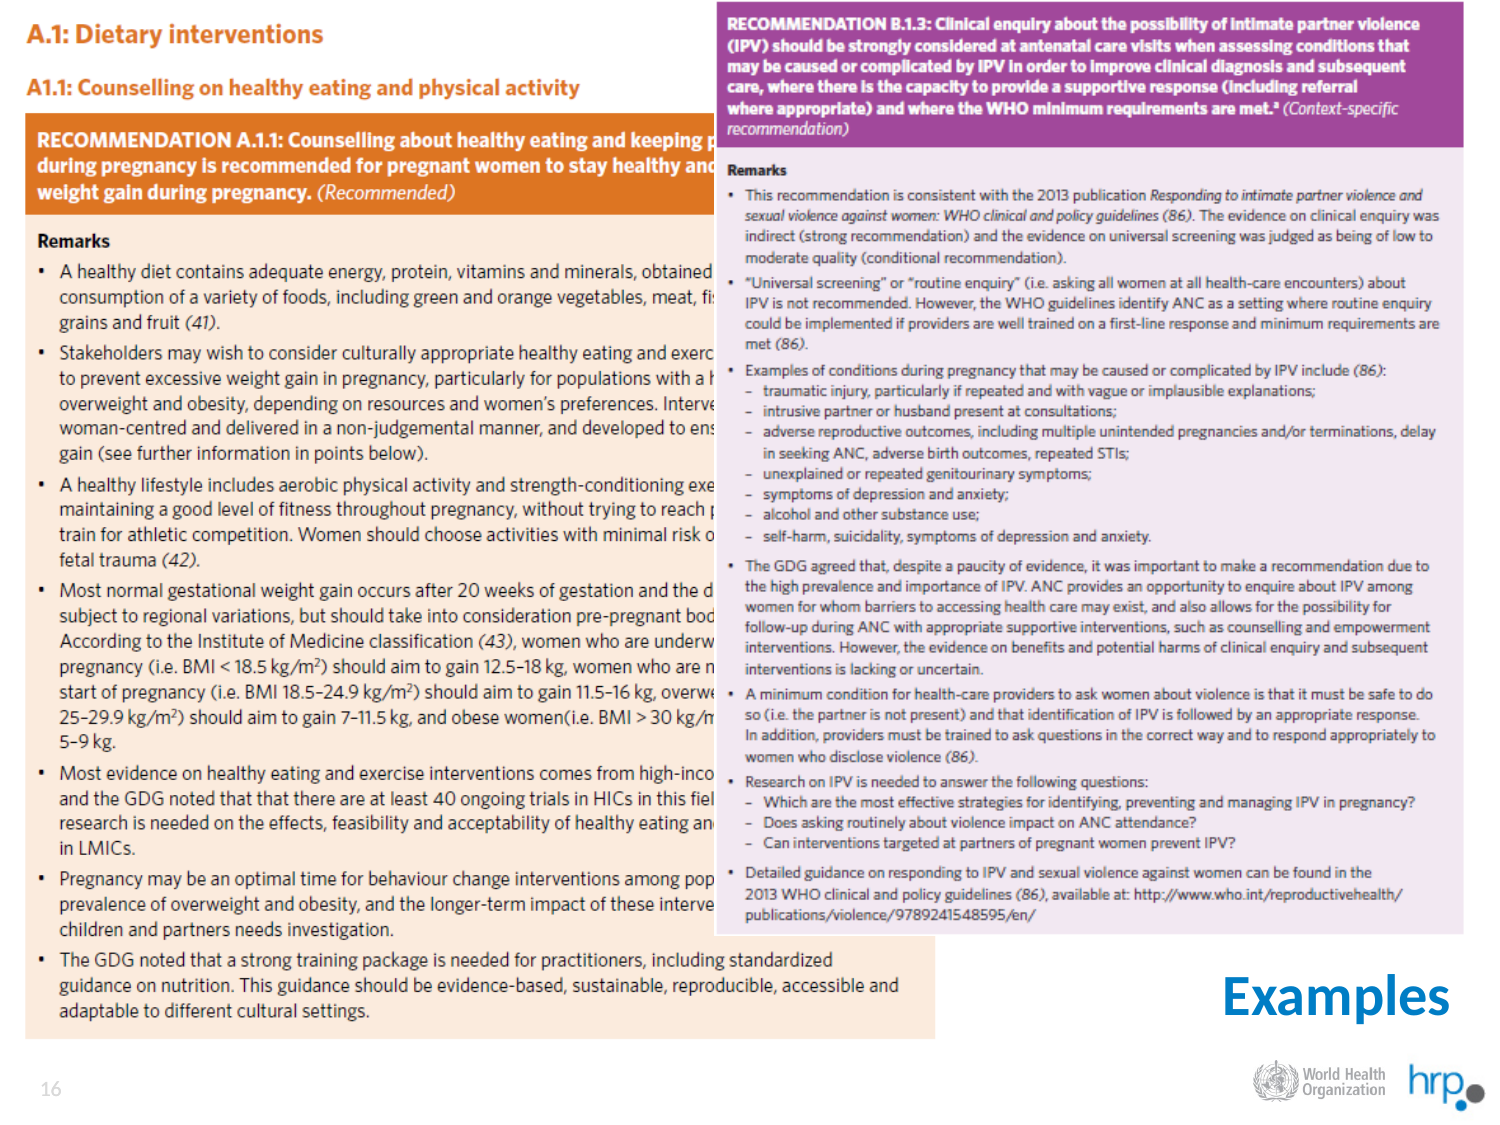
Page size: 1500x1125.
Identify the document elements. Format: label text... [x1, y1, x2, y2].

picture [1253, 1063, 1385, 1102]
picture [1407, 1043, 1486, 1122]
title Examples [968, 945, 1467, 1063]
picture [0, 0, 1467, 1063]
